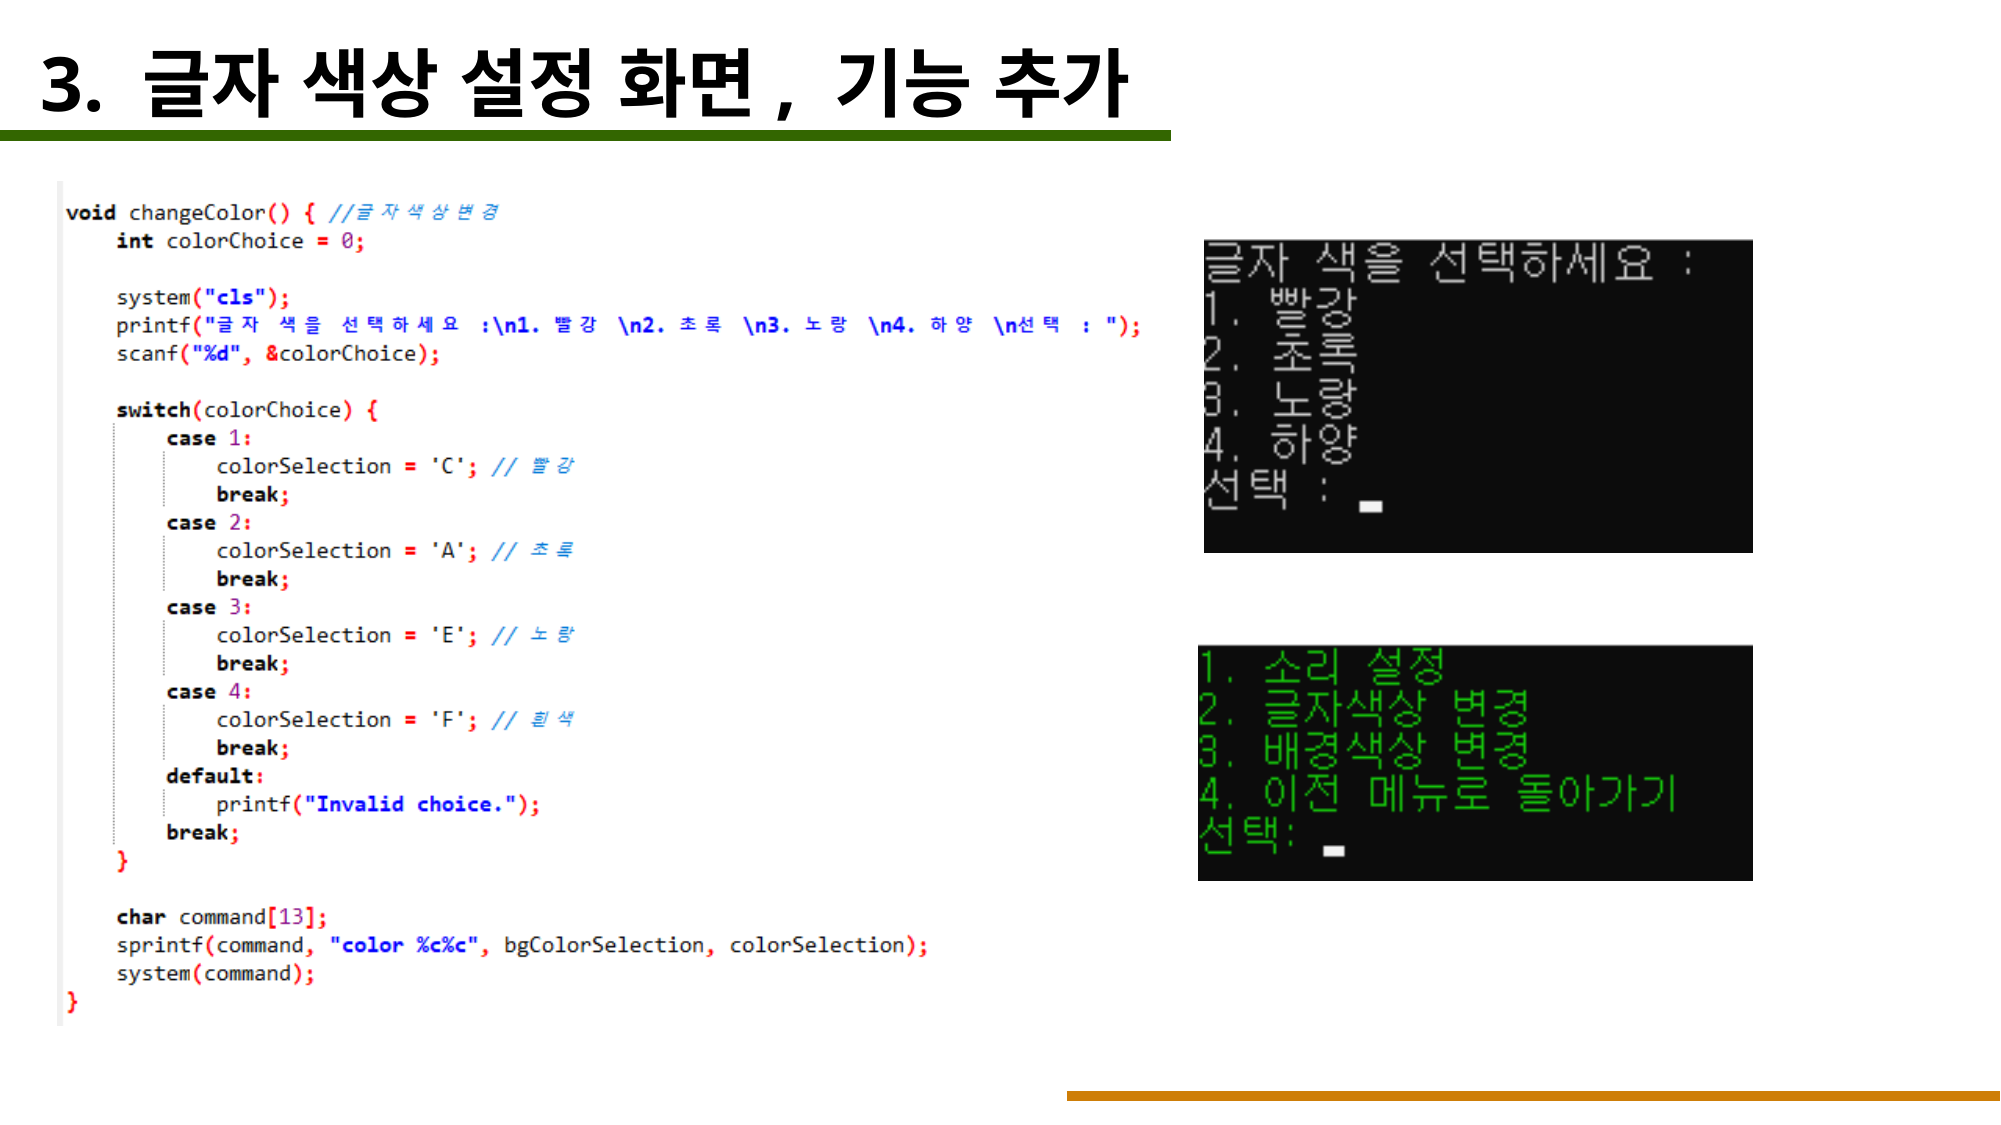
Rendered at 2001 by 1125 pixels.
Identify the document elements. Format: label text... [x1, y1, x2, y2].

picture [1204, 221, 1753, 554]
picture [1198, 633, 1753, 881]
picture [57, 181, 1160, 1026]
text_box 3. 글자 색상 설정 화면, 기능 추가 [25, 29, 1167, 135]
